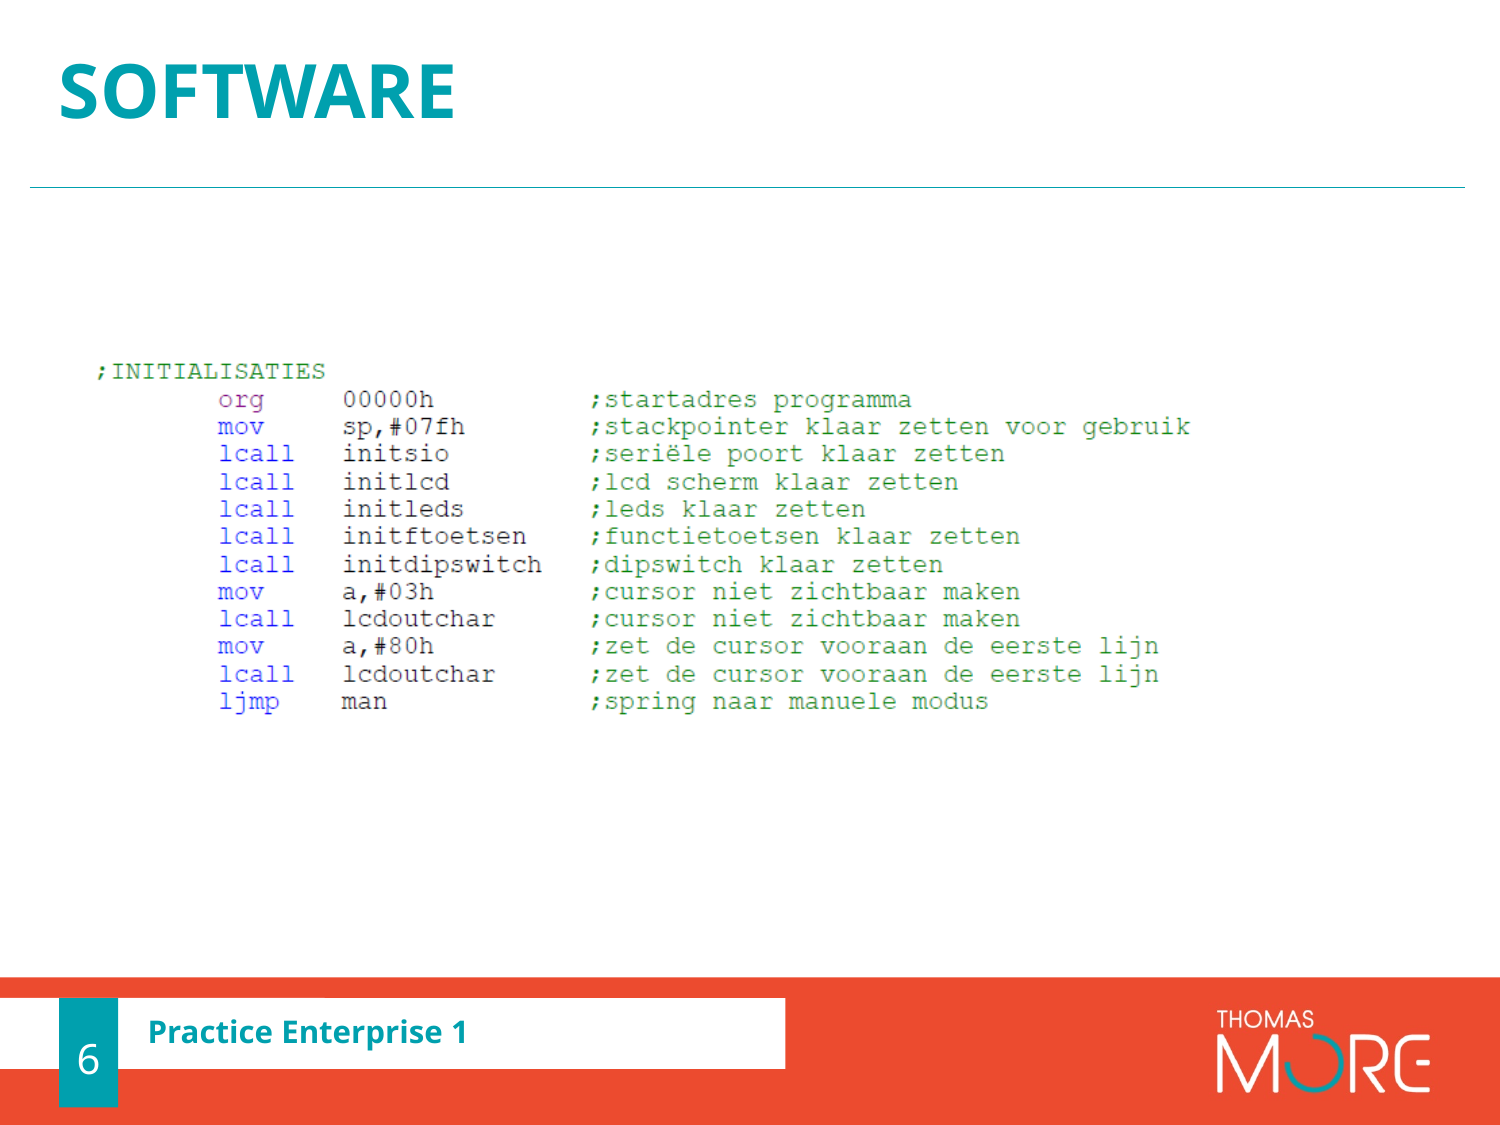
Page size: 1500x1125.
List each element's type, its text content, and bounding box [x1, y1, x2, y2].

slide_number 6 [59, 998, 119, 1108]
picture [1187, 980, 1459, 1122]
title Software [0, 0, 1500, 188]
picture [88, 349, 1500, 729]
footer Practice Enterprise 1 [123, 998, 786, 1069]
